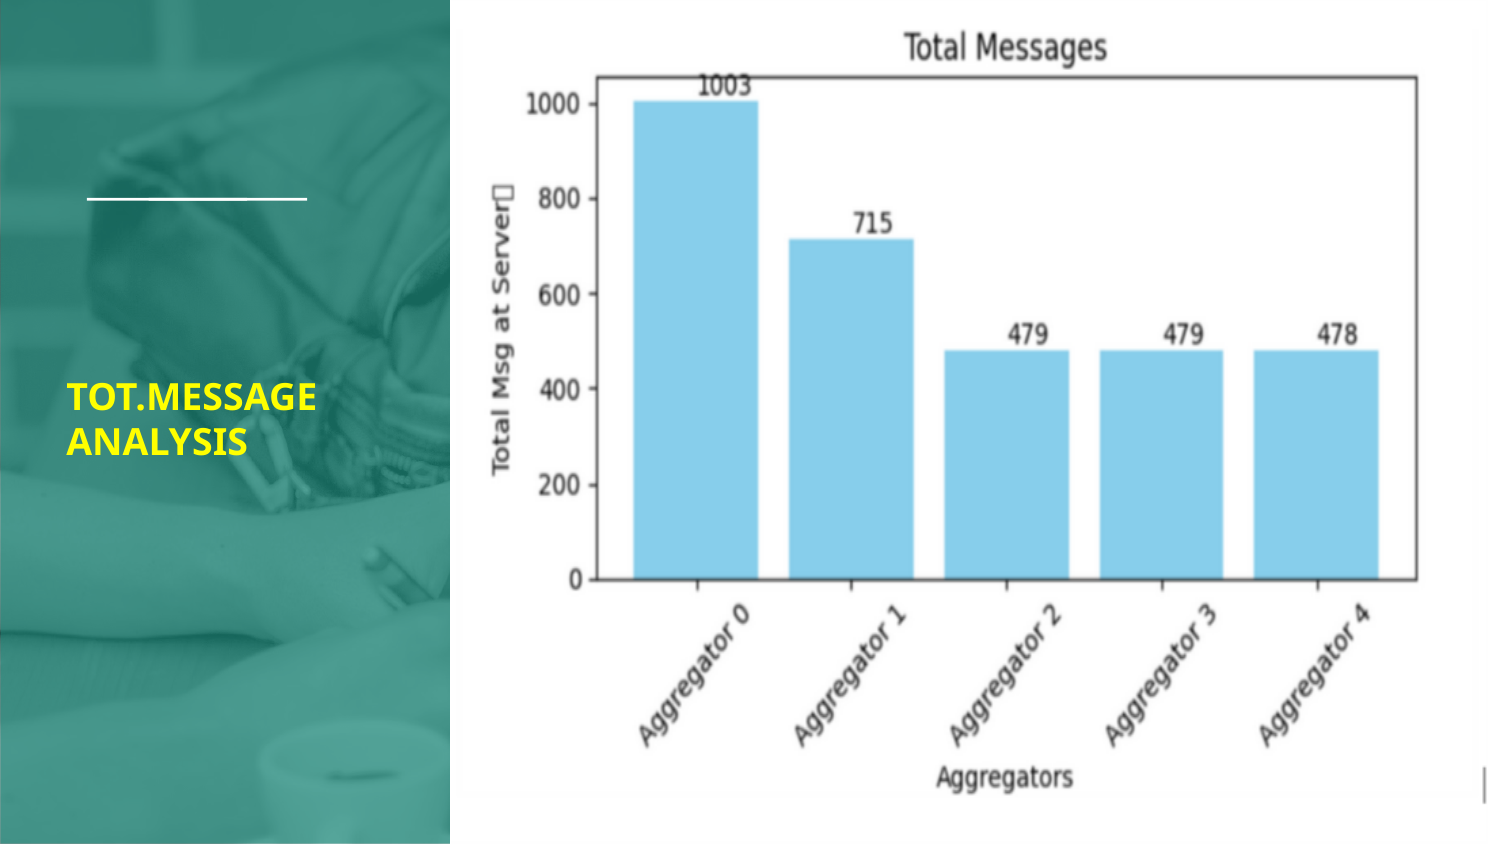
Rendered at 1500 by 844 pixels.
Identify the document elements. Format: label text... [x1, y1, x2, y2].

text_box TOT.MESSAGE ANALYSIS [51, 357, 444, 498]
picture [450, 0, 1488, 844]
